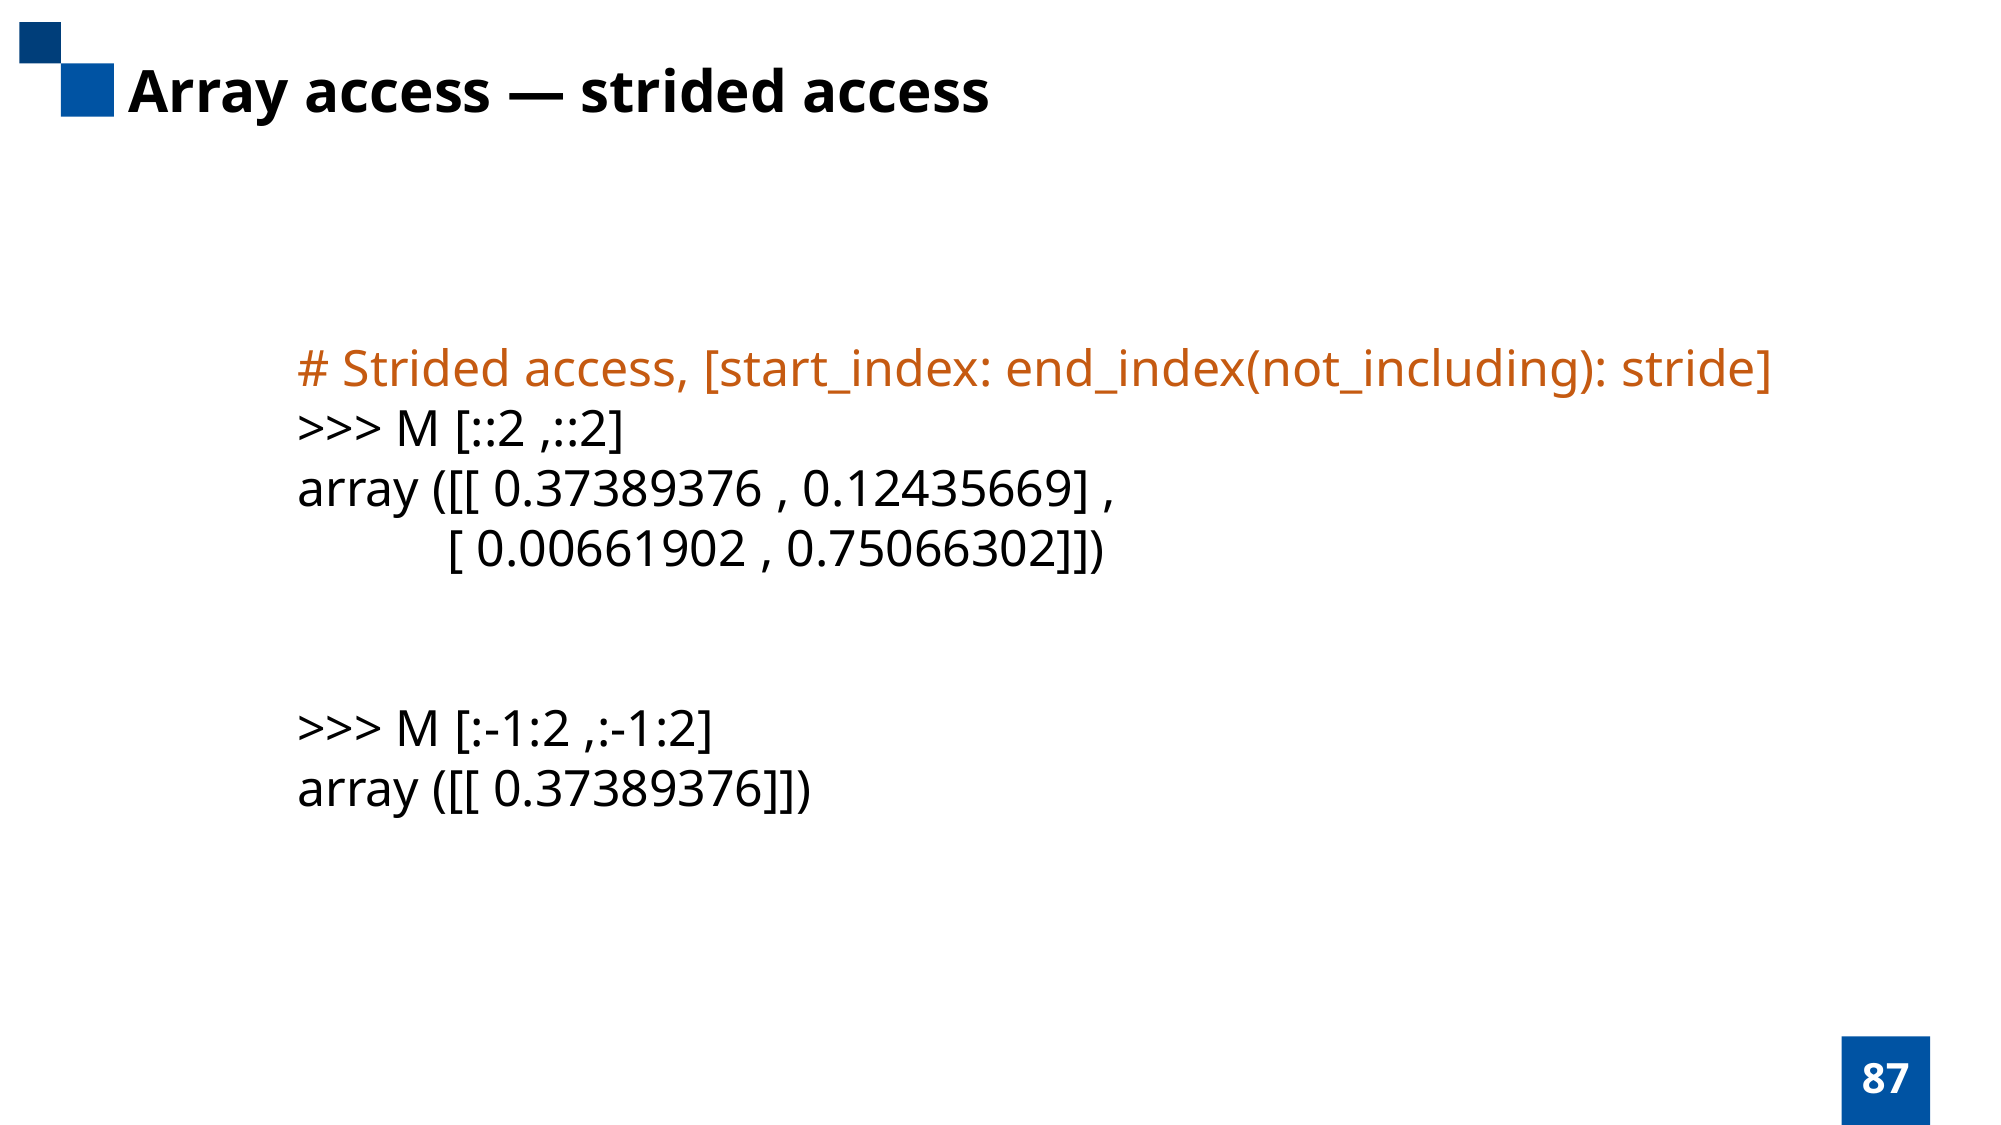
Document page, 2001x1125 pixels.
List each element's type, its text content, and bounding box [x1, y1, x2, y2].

text_box # Strided access, [start_index: end_index(not_including): stride] >>> M [::2 ,::2] array ([[ 0.37389376 , 0.12435669] , [ 0.00661902 , 0.75066302]]) >>> M [:-1:2 ,:-1:2] array ([[ 0.37389376]]) [282, 328, 1789, 884]
slide_number 87 [1771, 1050, 2000, 1111]
text_box Array access — strided access [113, 47, 1055, 132]
